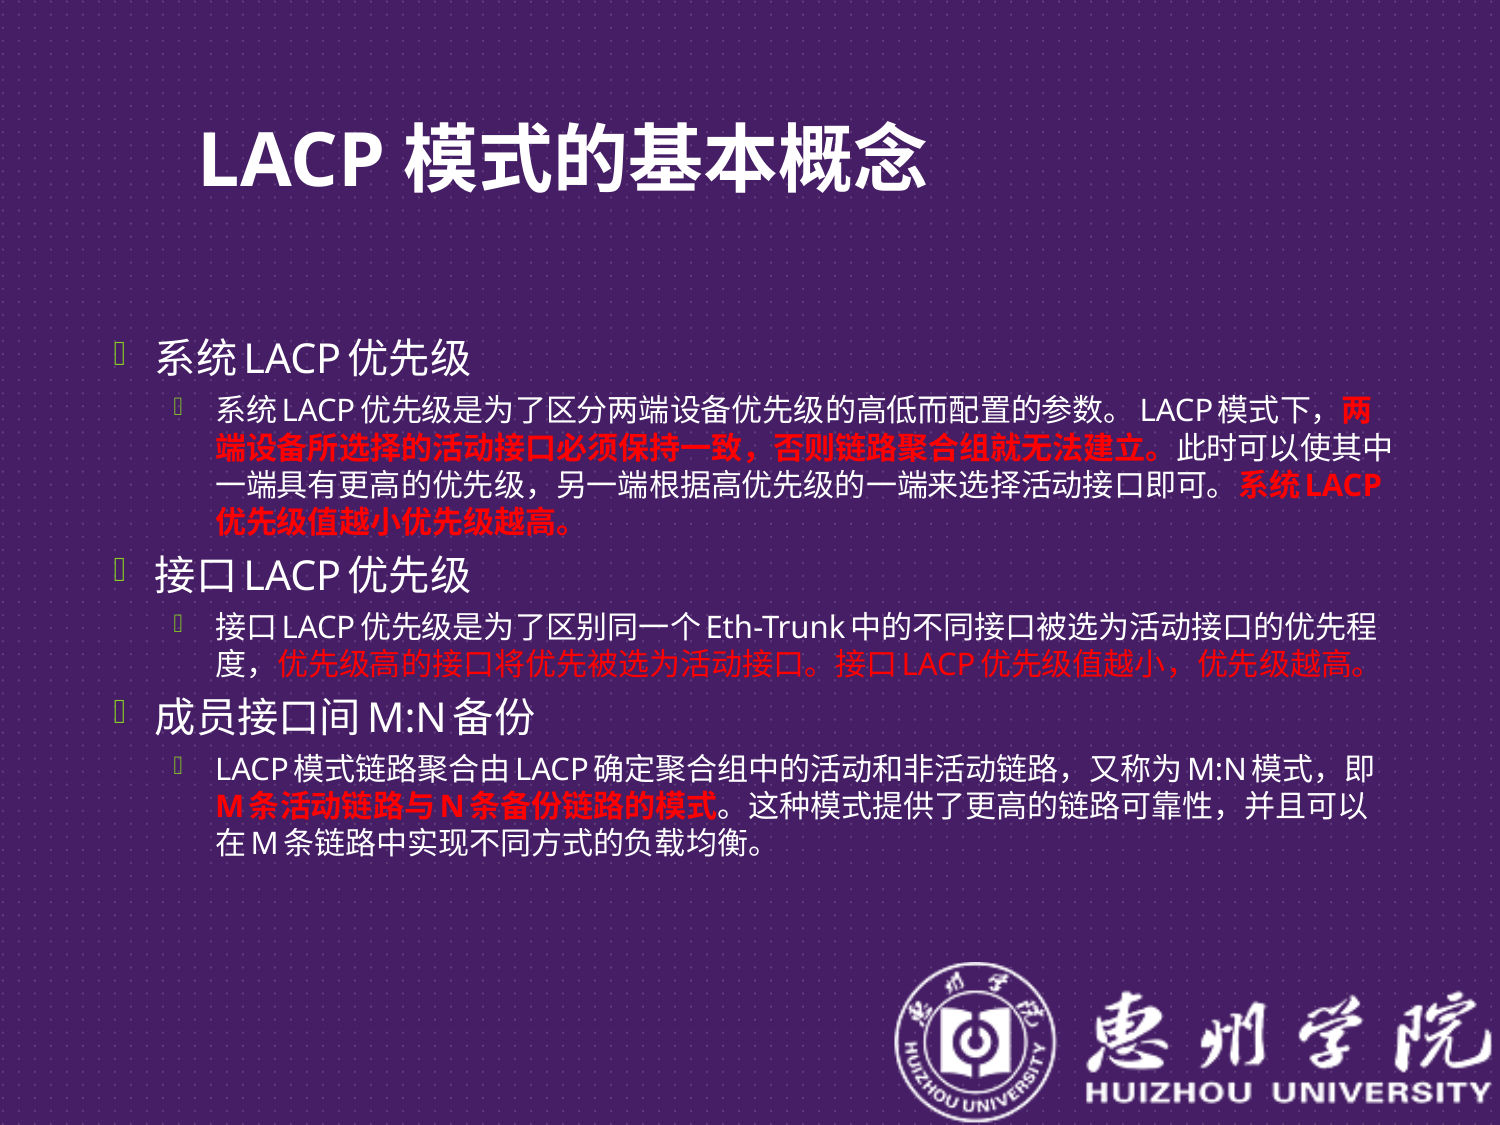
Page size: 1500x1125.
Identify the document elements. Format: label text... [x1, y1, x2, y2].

picture [893, 962, 1500, 1125]
list 系统LACP优先级 系统LACP优先级是为了区分两端设备优先级的高低而配置的参数。LACP模式下，两端设备所选择的活动接口必须保持一致，否则链路聚合组就无法建立。此时可以使其中一端具有更高的优先级，另一端根据高优先级的一端来选择活动接口即可。系统LACP优先级值越小优先级越高。 接口LACP优先级 接口LACP优先级是为了区别同一个Eth-Trunk中的不同接口被选为活动接口的优先程度，优先级高的接口将优先被选为活动接口。接口LACP优先级值越小，优先级越高。 成员接口间M:N备份 LACP模式链路聚合由LACP确定聚合组中的活动和非活动链路，又称为M:N模式，即M条活动链路与N条备份链路的模式。这种模式提供了更高的链路可靠性，并且可以在M条链路中实现不同方式的负载均衡。 [103, 324, 1397, 901]
title LACP模式的基本概念 [197, 74, 1408, 238]
